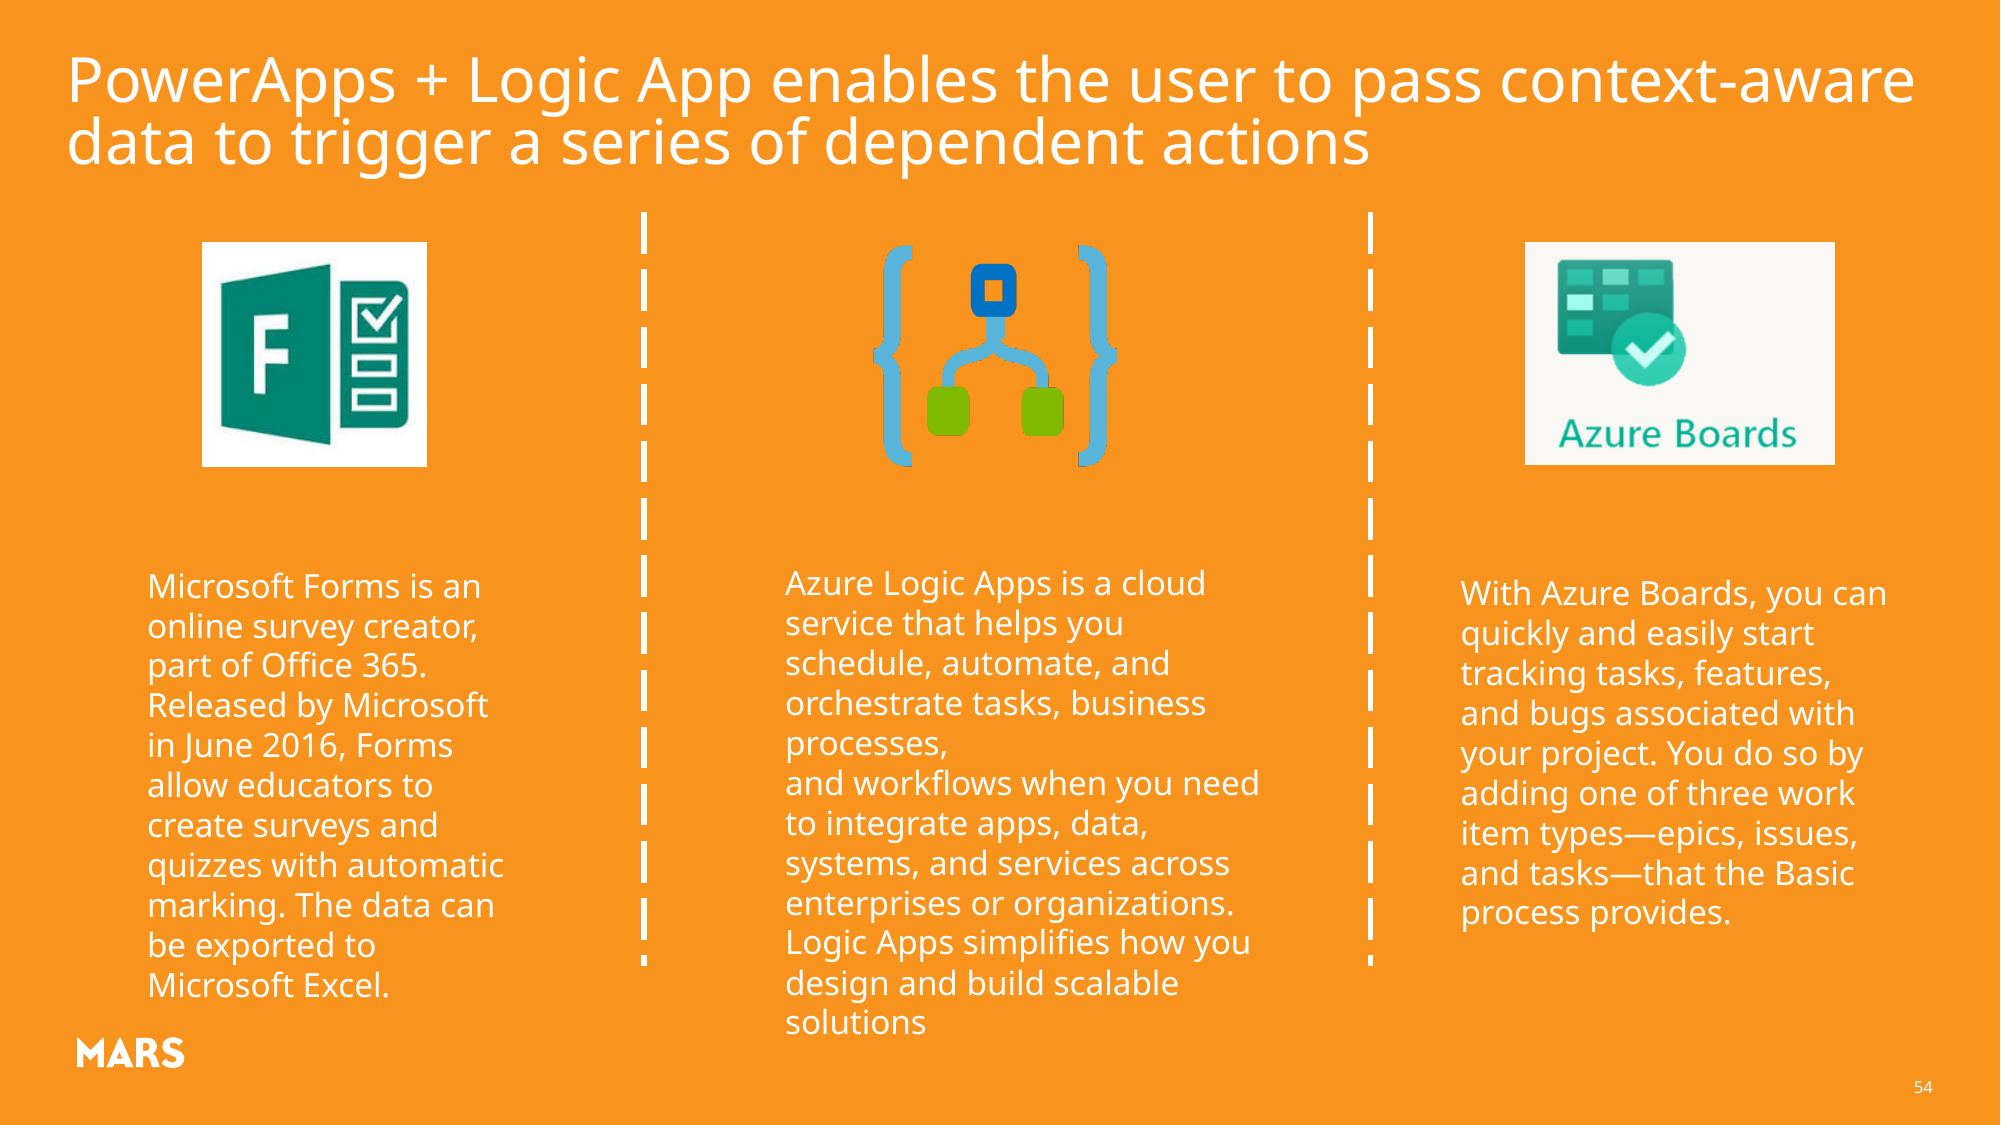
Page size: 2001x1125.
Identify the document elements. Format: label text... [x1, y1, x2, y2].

picture [1525, 242, 1835, 465]
text_box Azure Logic Apps is a cloud service that helps you schedule, automate, and orchestrate tasks, business processes, and workflows when you need to integrate apps, data, systems, and services across enterprises or organizations. Logic Apps simplifies how you design and build scalable solutions [710, 562, 1281, 996]
picture [814, 244, 1176, 467]
text_box Microsoft Forms is an online survey creator, part of Office 365. Released by Microsoft in June 2016, Forms allow educators to create surveys and quizzes with automatic marking. The data can be exported to Microsoft Excel. [72, 564, 526, 998]
picture [202, 242, 427, 467]
text_box With Azure Boards, you can quickly and easily start tracking tasks, features, and bugs associated with your project. You do so by adding one of three work item types—epics, issues, and tasks—that the Basic process provides. [1445, 564, 1915, 939]
slide_number 54 [1807, 1076, 1933, 1107]
title PowerApps + Logic App enables the user to pass context-aware data to trigger a series of dependent actions [66, 52, 1933, 195]
